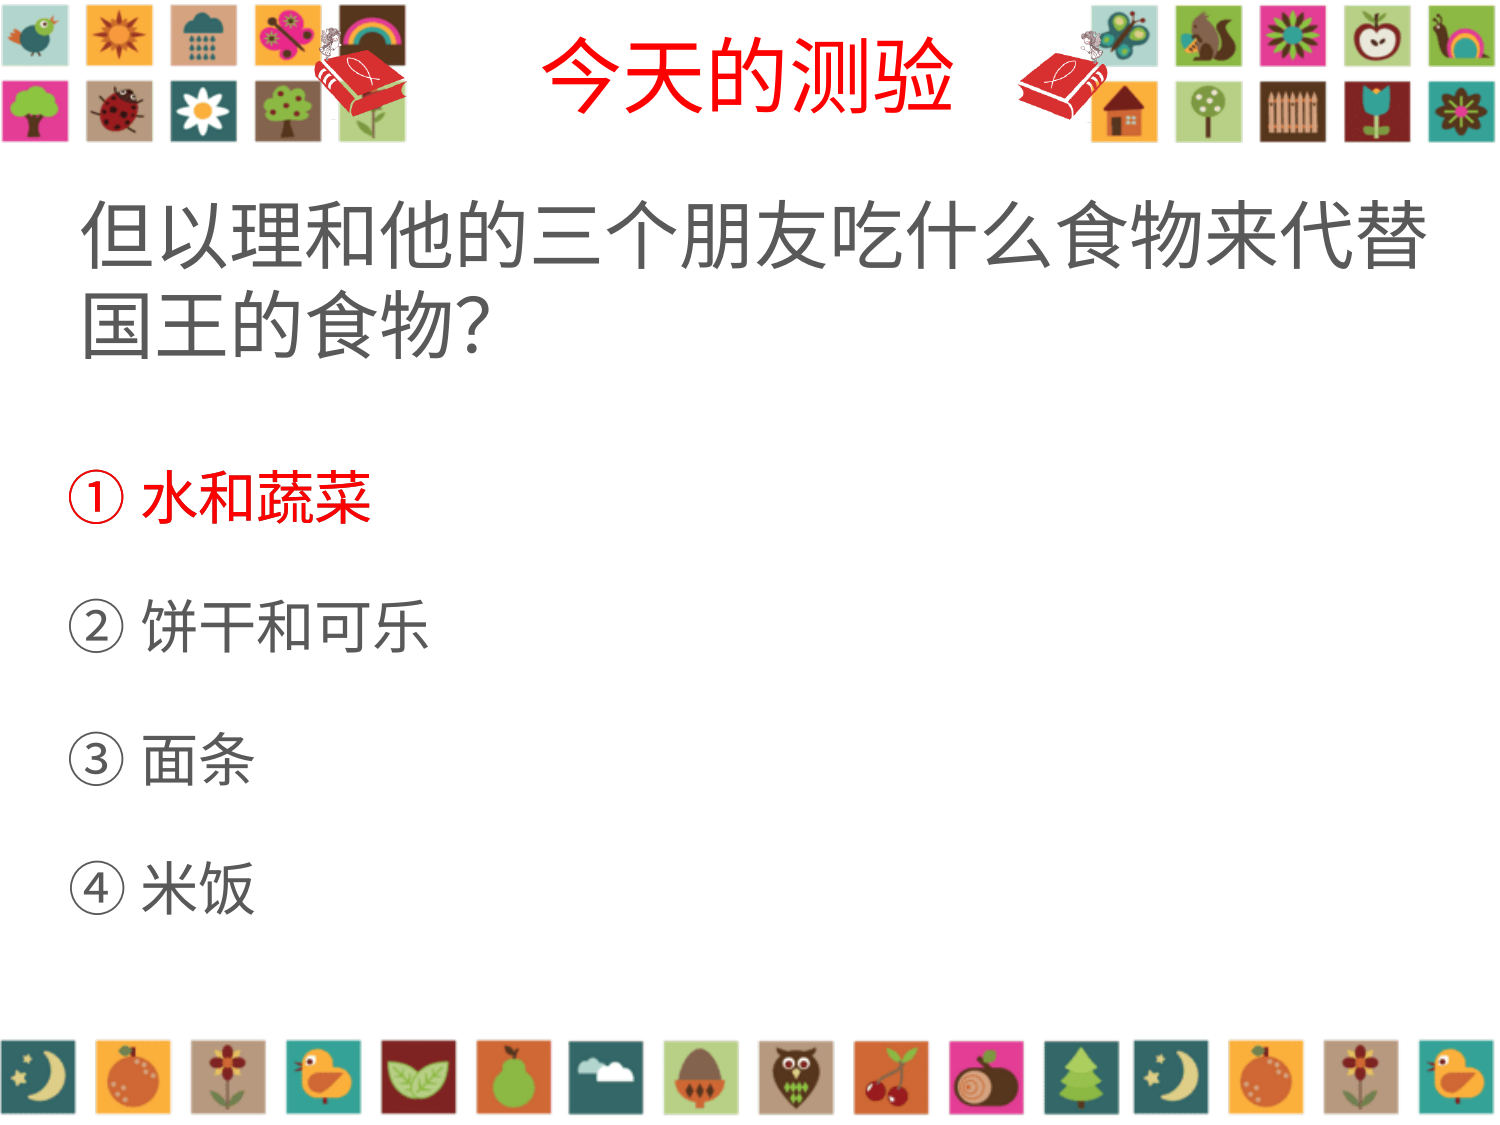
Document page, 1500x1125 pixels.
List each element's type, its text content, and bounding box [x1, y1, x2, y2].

text_box ④米饭 [53, 844, 1483, 930]
text_box ③面条 [53, 716, 1483, 801]
picture [0, 3, 439, 150]
picture [986, 3, 1500, 150]
text_box ②饼干和可乐 [53, 582, 1436, 668]
text_box 今天的测验 [425, 16, 1076, 131]
text_box 但以理和他的三个朋友吃什么食物来代替国王的食物？ [64, 181, 1447, 377]
text_box ①水和蔬菜 [52, 454, 1483, 539]
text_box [0, 1028, 1500, 1118]
